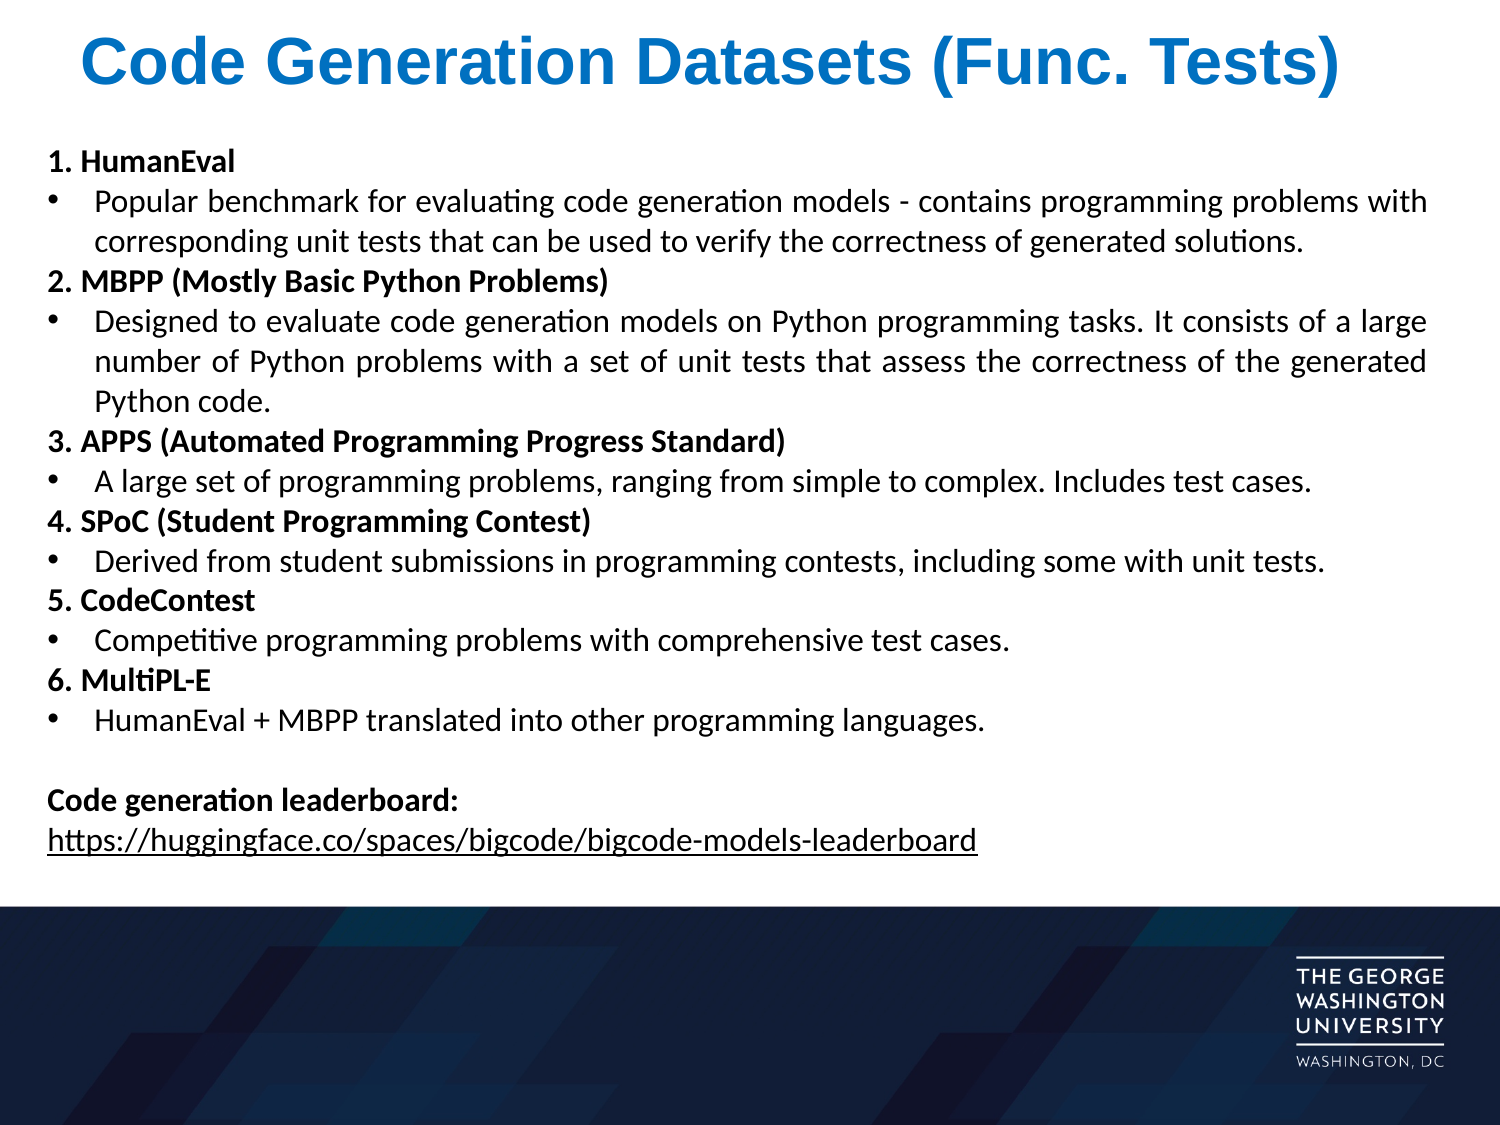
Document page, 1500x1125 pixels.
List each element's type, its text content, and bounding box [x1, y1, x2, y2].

picture [0, 0, 1500, 1125]
title Code Generation Datasets (Func. Tests) [65, 10, 1478, 117]
text_box 1. HumanEval Popular benchmark for evaluating code generation models - contains programming problems with corresponding unit tests that can be used to verify the correctness of generated solutions. 2. MBPP (Mostly Basic Python Problems) Designed to evaluate code generation models on Python programming tasks. It consists of a large number of Python problems with a set of unit tests that assess the correctness of the generated Python code. 3. APPS (Automated Programming Progress Standard) A large set of programming problems, ranging from simple to complex. Includes test cases. 4. SPoC (Student Programming Contest) Derived from student submissions in programming contests, including some with unit tests. 5. CodeContest Competitive programming problems with comprehensive test cases. 6. MultiPL-E HumanEval + MBPP translated into other programming languages. Code generation leaderboard: https://huggingface.co/spaces/bigcode/bigcode-models-leaderboard [32, 132, 1445, 866]
